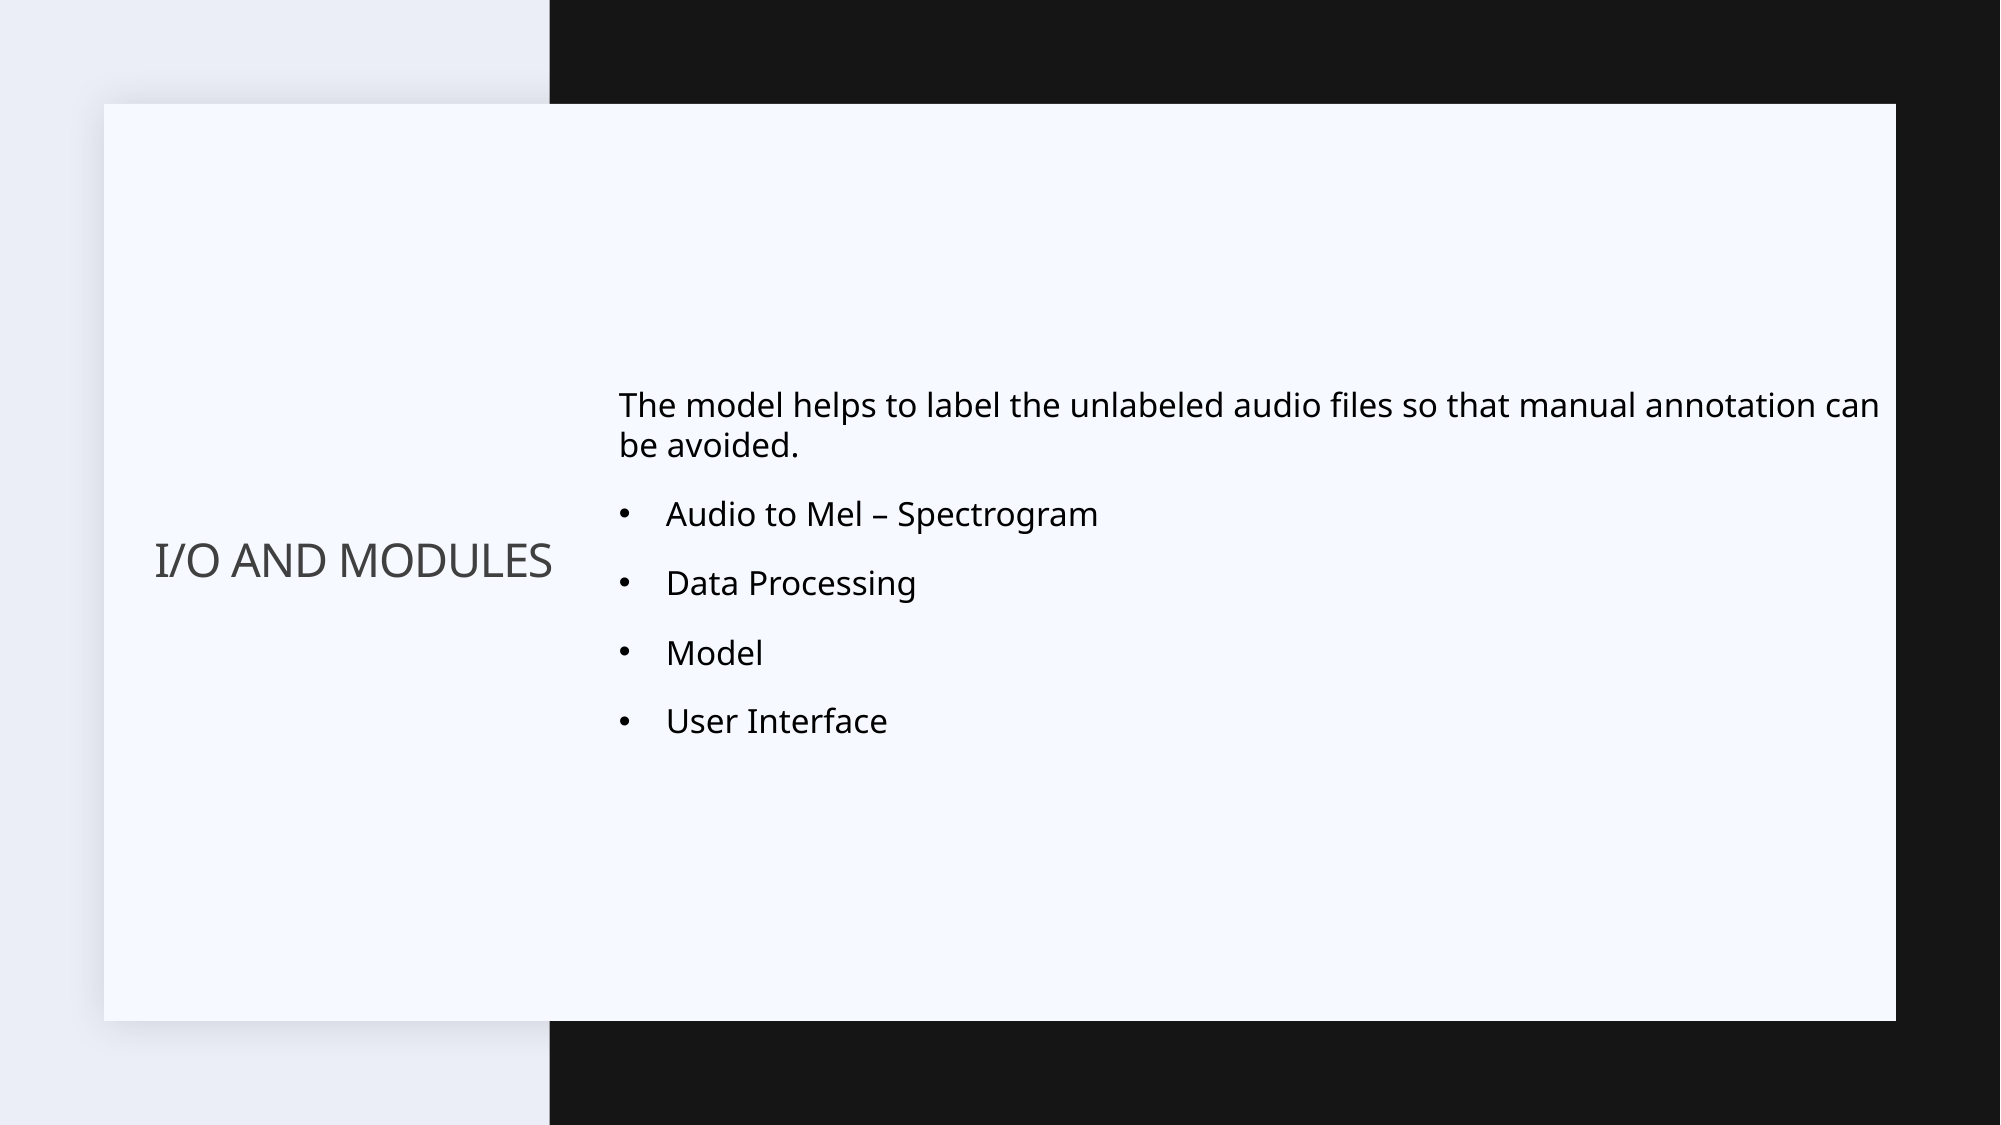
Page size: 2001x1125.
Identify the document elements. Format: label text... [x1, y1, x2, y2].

list The model helps to label the unlabeled audio files so that manual annotation can be avoided. Audio to Mel – Spectrogram Data Processing Model User Interface [618, 103, 1896, 1021]
title I/O and Modules [104, 514, 605, 611]
